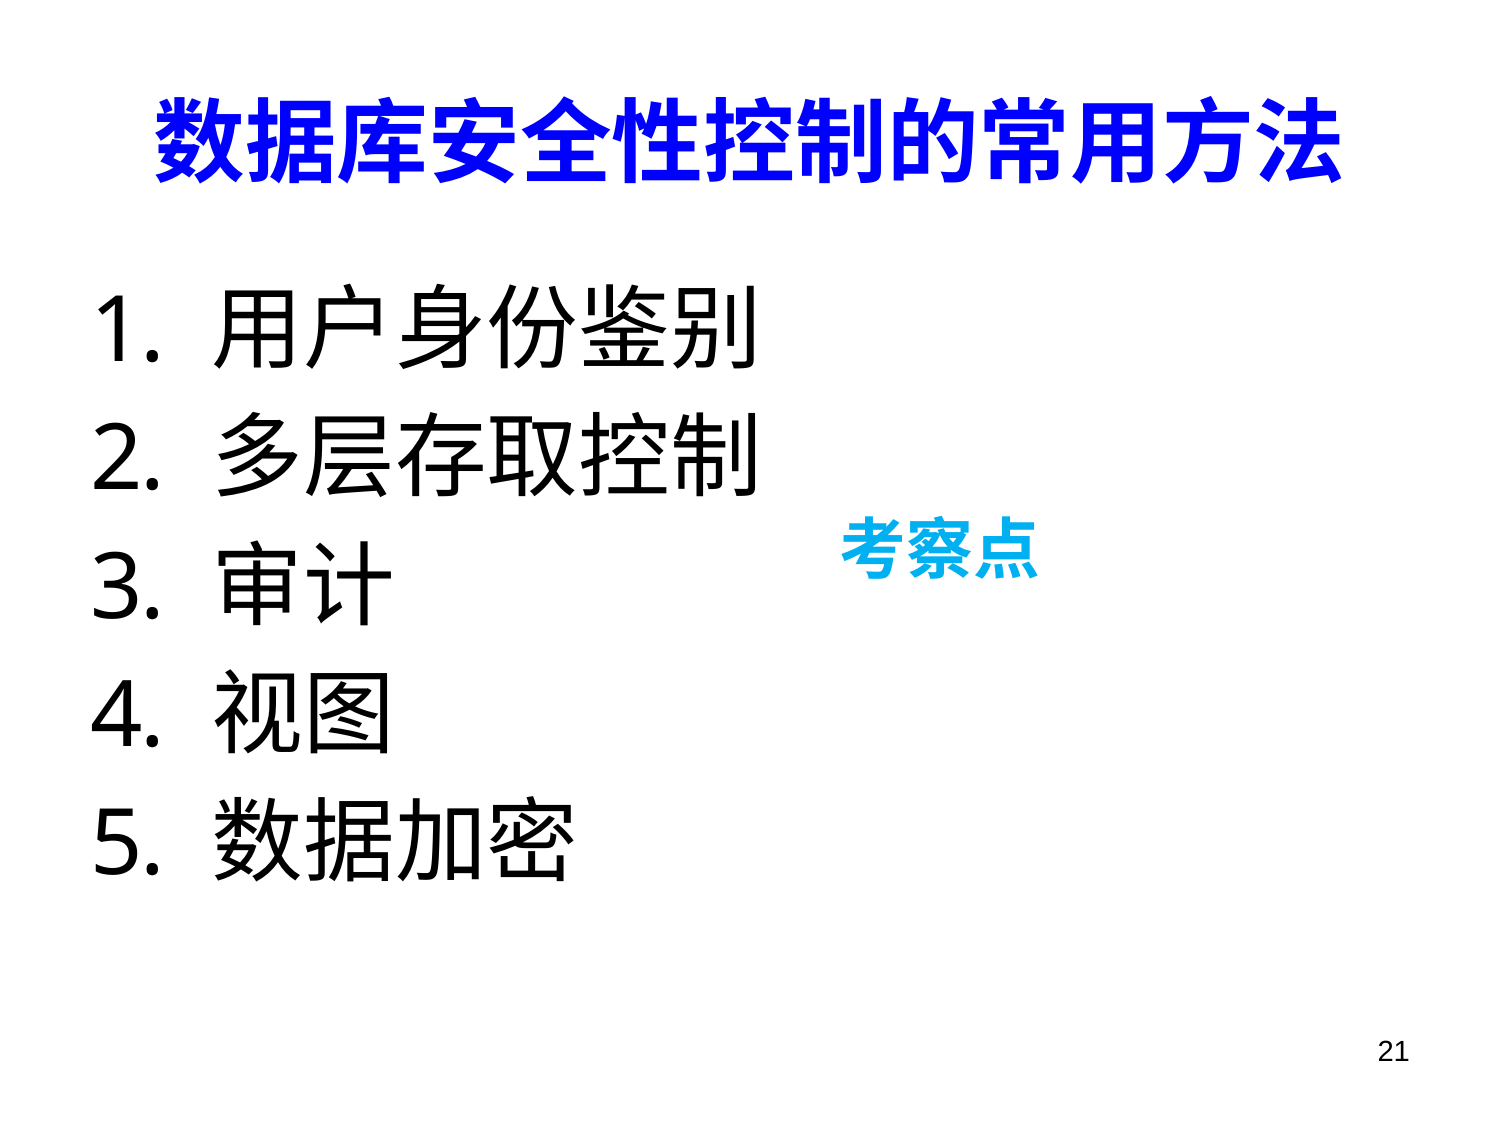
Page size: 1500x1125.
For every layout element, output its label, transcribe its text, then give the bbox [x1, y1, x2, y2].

text_box 考察点 [825, 499, 1075, 595]
list 用户身份鉴别 多层存取控制 审计 视图 数据加密 [75, 262, 1425, 1005]
title 数据库安全性控制的常用方法 [75, 45, 1425, 233]
slide_number 21 [1074, 1024, 1426, 1103]
